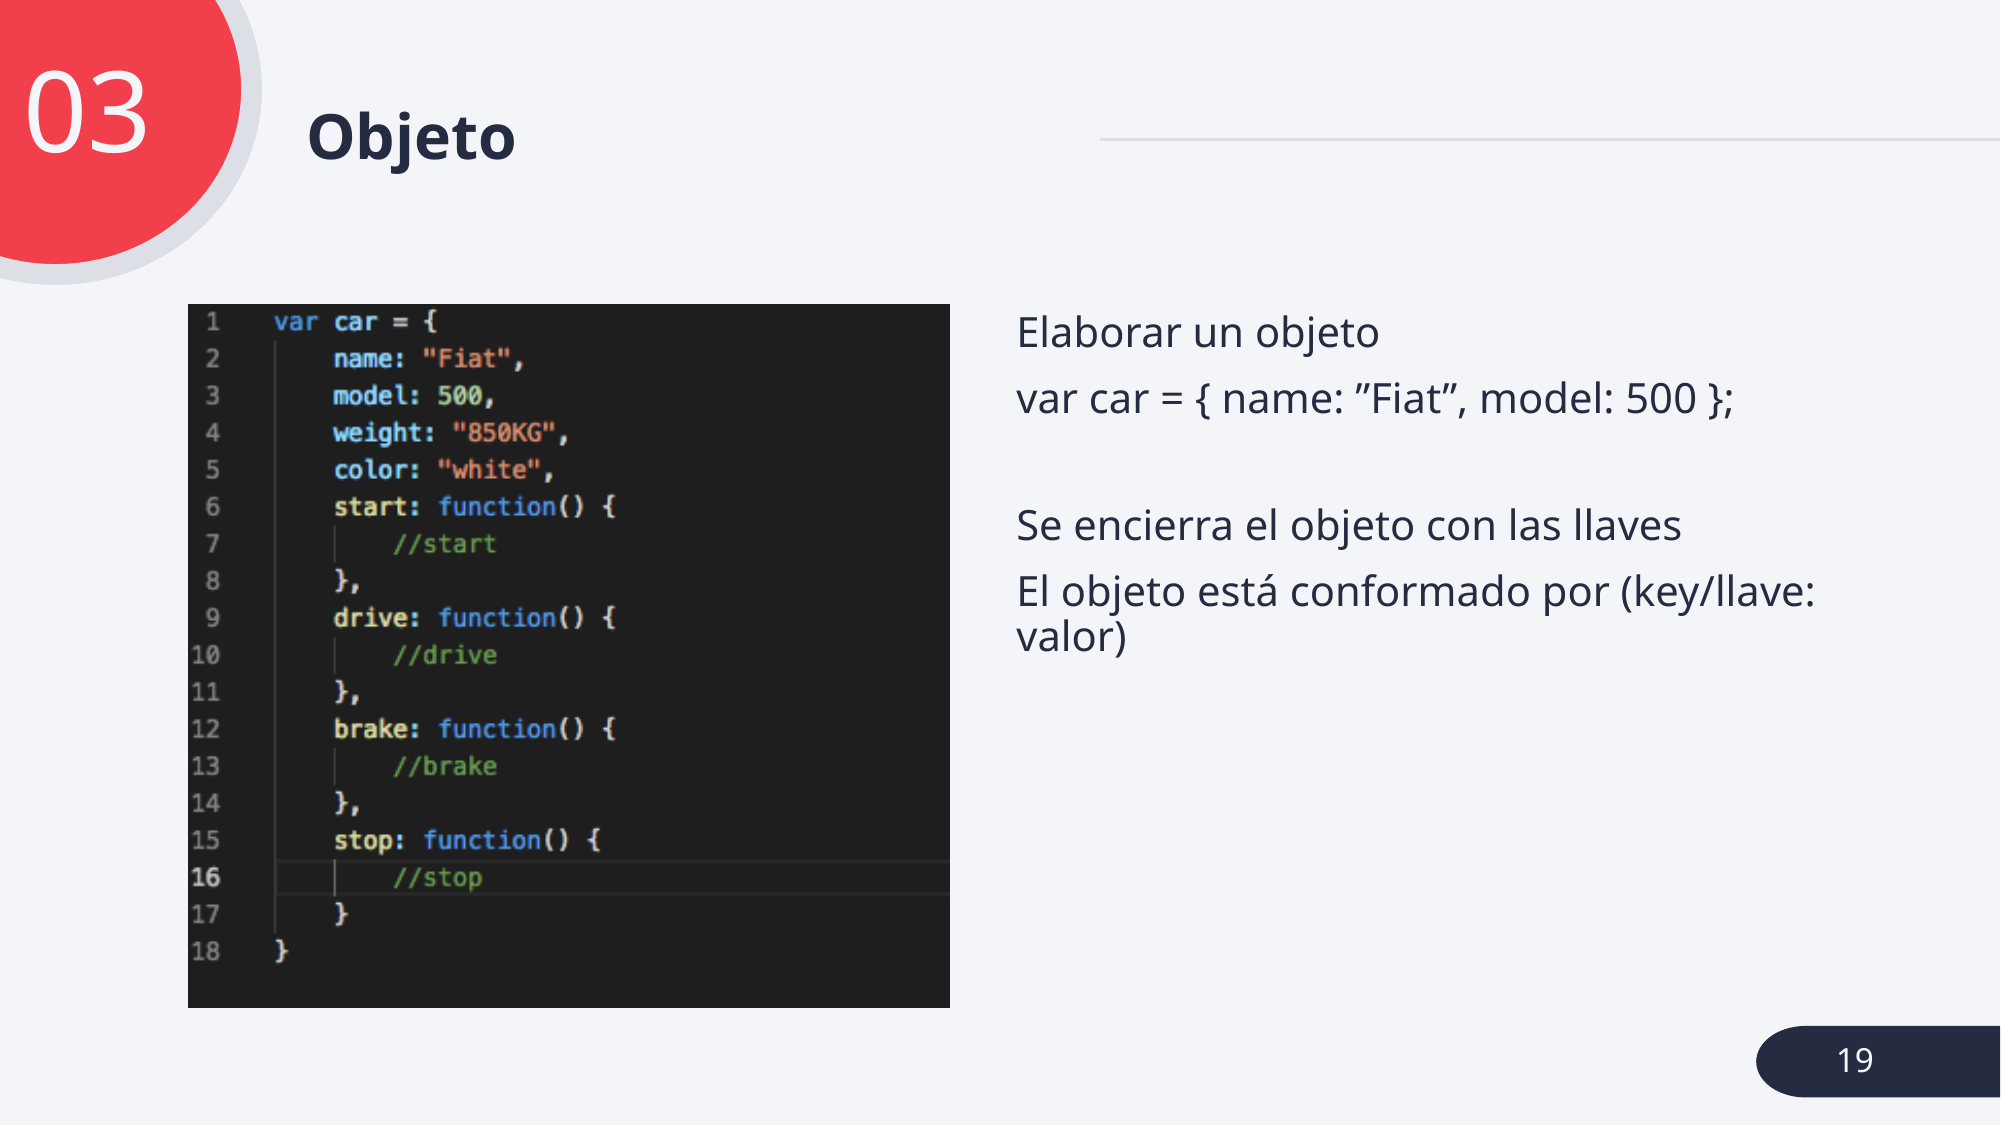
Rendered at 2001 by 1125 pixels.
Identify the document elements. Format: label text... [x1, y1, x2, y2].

list Elaborar un objeto var car = { name: ”Fiat”, model: 500 }; Se encierra el objeto con las llaves El objeto está conformado por (key/llave: valor) [1001, 304, 1952, 929]
slide_number 19 [1820, 1031, 1984, 1092]
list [188, 304, 950, 1008]
list 03 [0, 47, 167, 186]
title Objeto [290, 89, 1100, 191]
